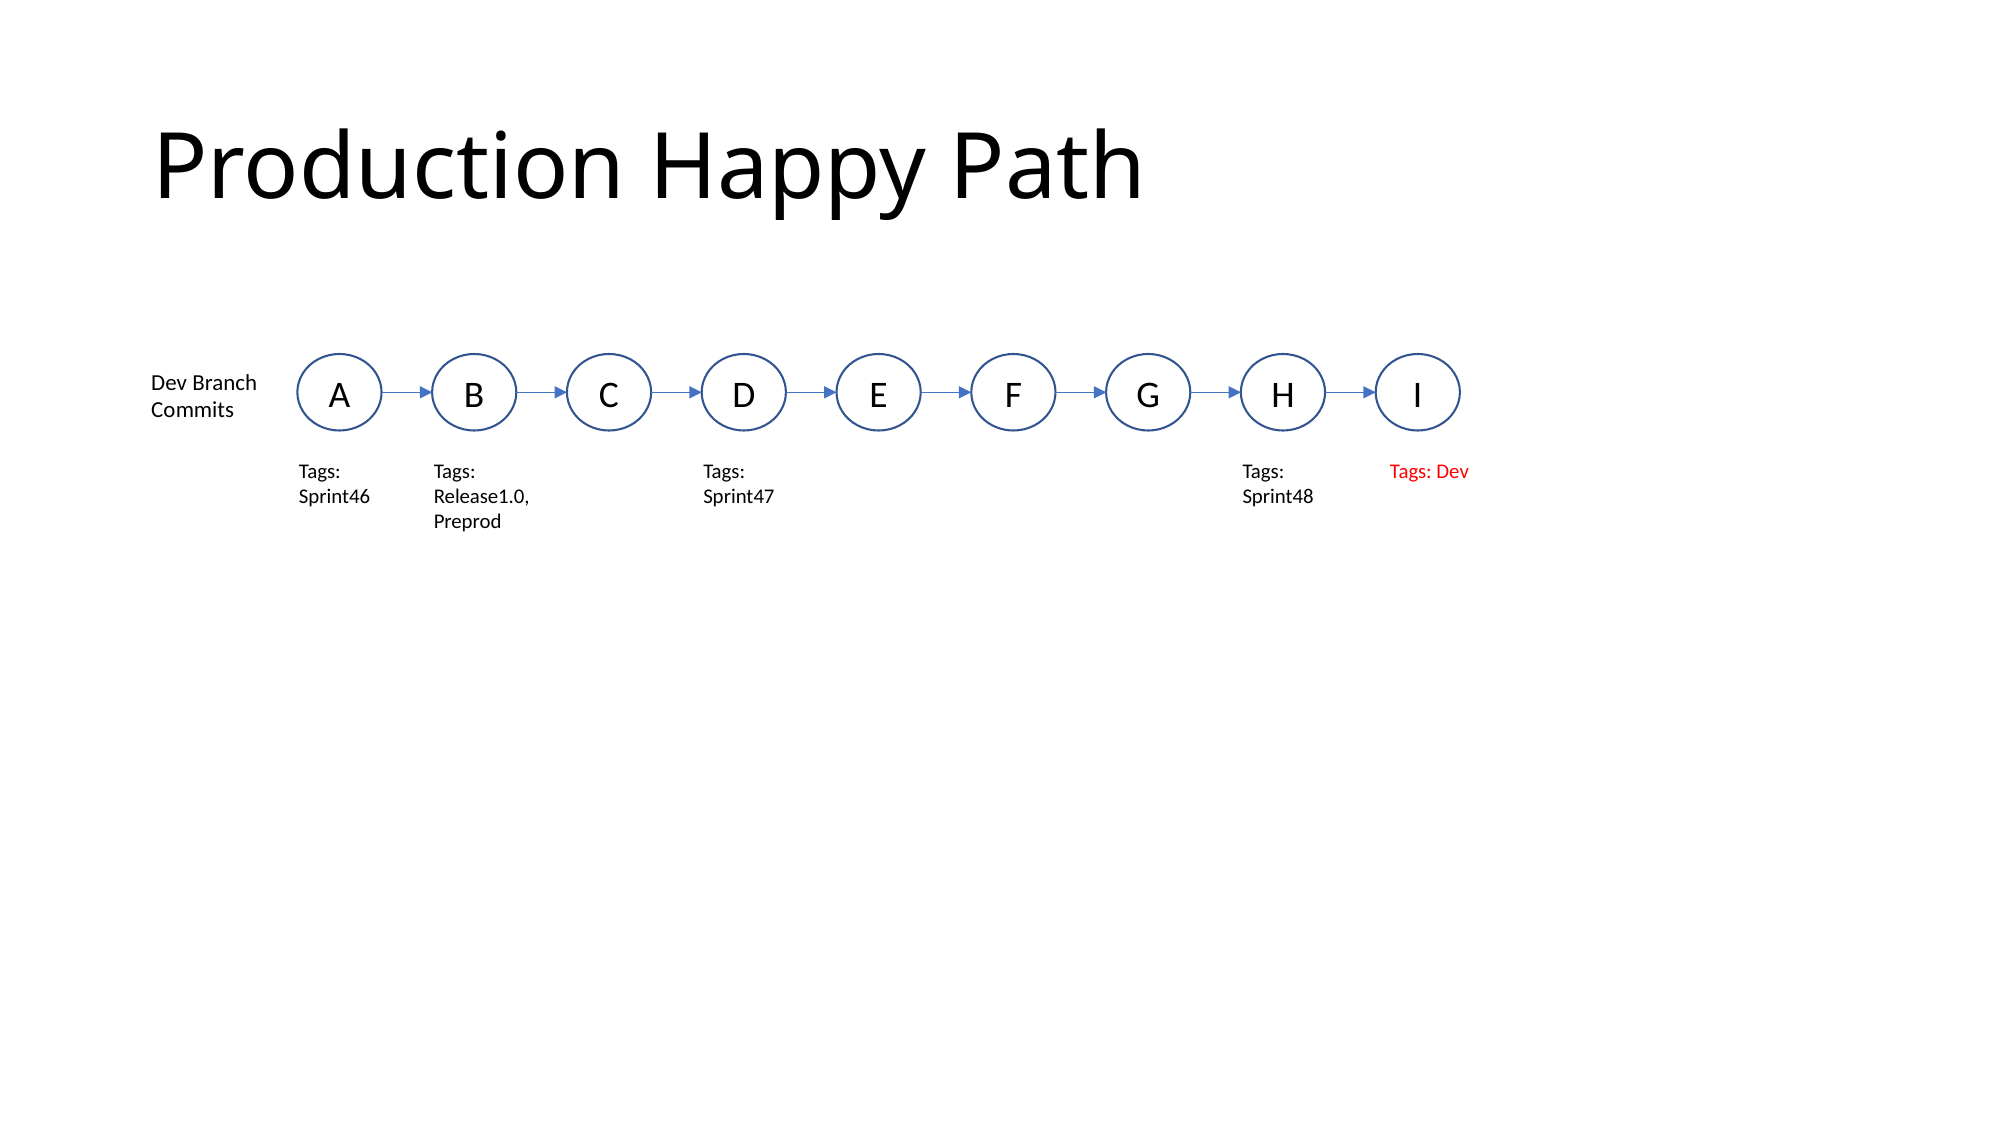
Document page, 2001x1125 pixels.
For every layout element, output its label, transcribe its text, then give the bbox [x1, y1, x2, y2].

text_box G [1105, 352, 1192, 432]
text_box Dev Branch Commits [136, 359, 285, 430]
text_box D [700, 352, 787, 432]
text_box E [835, 352, 922, 432]
text_box C [565, 352, 653, 432]
text_box Tags: Dev [1375, 450, 1486, 491]
title Production Happy Path [137, 59, 1863, 278]
text_box I [1374, 352, 1461, 432]
text_box F [970, 352, 1057, 432]
text_box Tags: Sprint47 [688, 450, 799, 516]
text_box A [296, 352, 383, 432]
text_box Tags: Sprint48 [1227, 450, 1339, 516]
text_box B [431, 352, 518, 432]
text_box H [1239, 352, 1327, 432]
text_box Tags: Sprint46 [284, 450, 395, 516]
text_box Tags: Release1.0, Preprod [419, 450, 567, 541]
